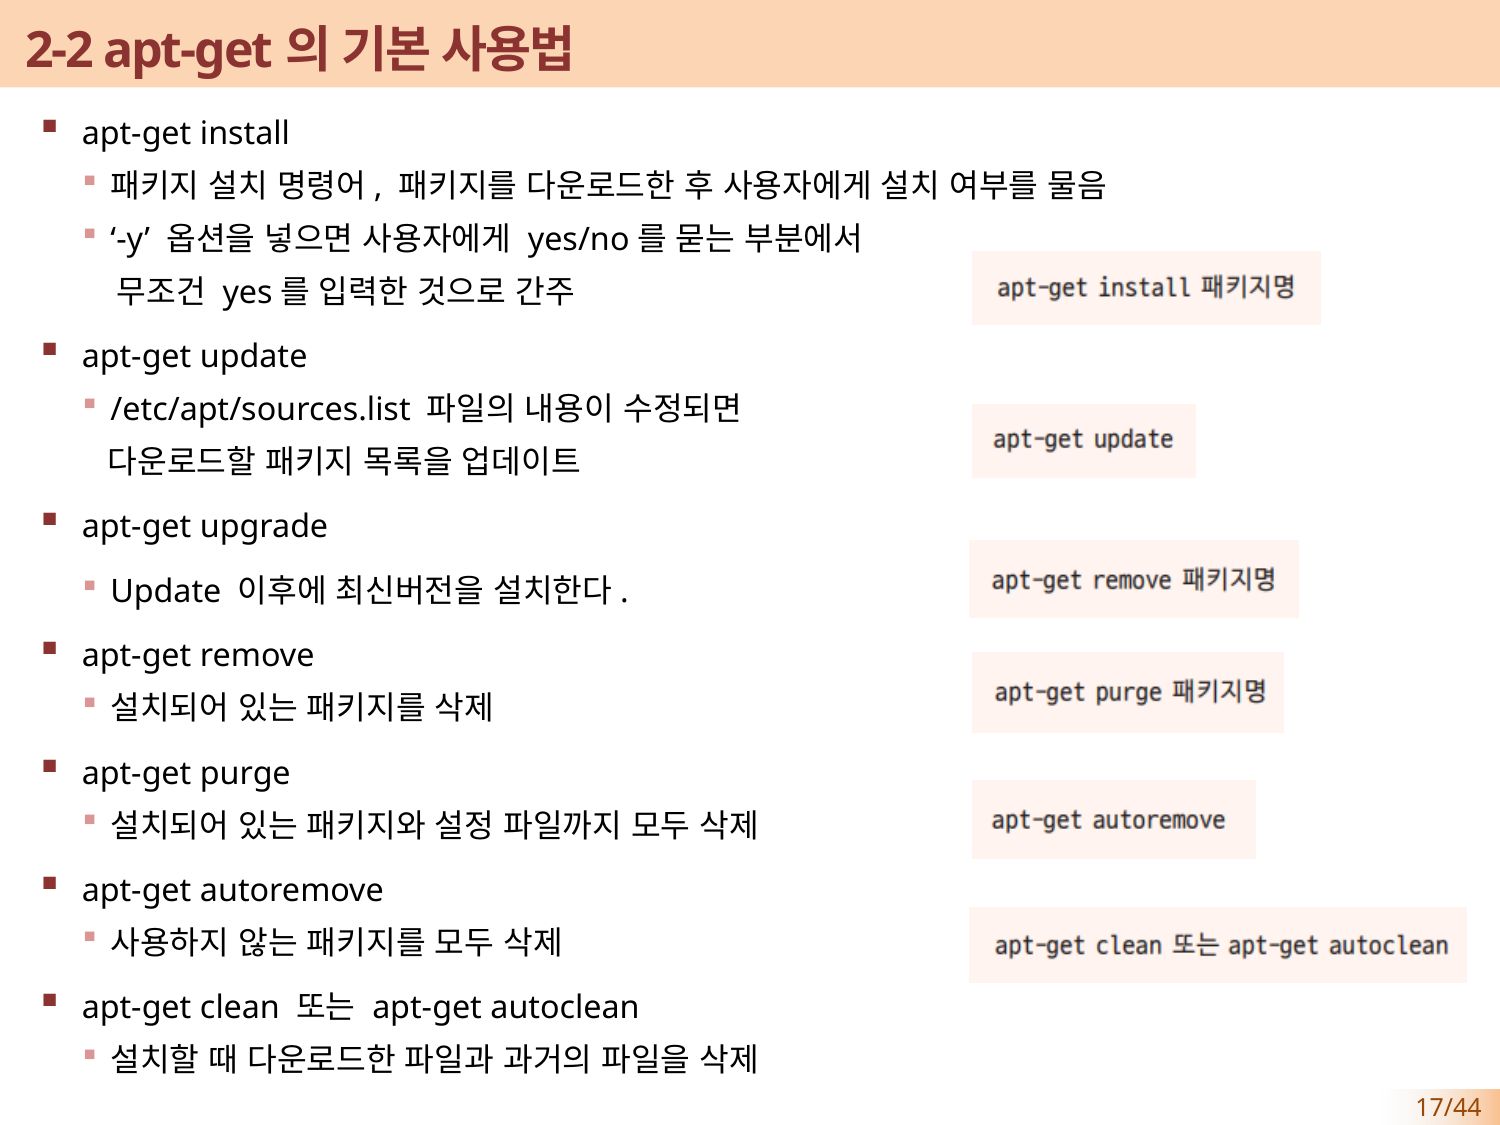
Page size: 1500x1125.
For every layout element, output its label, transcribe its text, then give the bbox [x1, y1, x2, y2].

picture [969, 906, 1467, 983]
picture [969, 540, 1300, 618]
title 2-2 apt-get의 기본 사용법 [10, 8, 1260, 87]
list apt-get install 패키지 설치 명령어, 패키지를 다운로드한 후 사용자에게 설치 여부를 물음 ‘-y’ 옵션을 넣으면 사용자에게 yes/no를 묻는 부분에서 무조건 yes를 입력한 것으로 간주 apt-get update /etc/apt/sources.list 파일의 내용이 수정되면 다운로드할 패키지 목록을 업데이트 apt-get upgrade Update 이후에 최신버전을 설치한다. apt-get remove 설치되어 있는 패키지를 삭제 apt-get purge 설치되어 있는 패키지와 설정 파일까지 모두 삭제 apt-get autoremove 사용하지 않는 패키지를 모두 삭제 apt-get clean 또는 apt-get autoclean 설치할 때 다운로드한 파일과 과거의 파일을 삭제 [10, 97, 1481, 1094]
picture [972, 404, 1196, 479]
picture [972, 652, 1284, 733]
picture [972, 251, 1321, 326]
picture [972, 780, 1256, 859]
